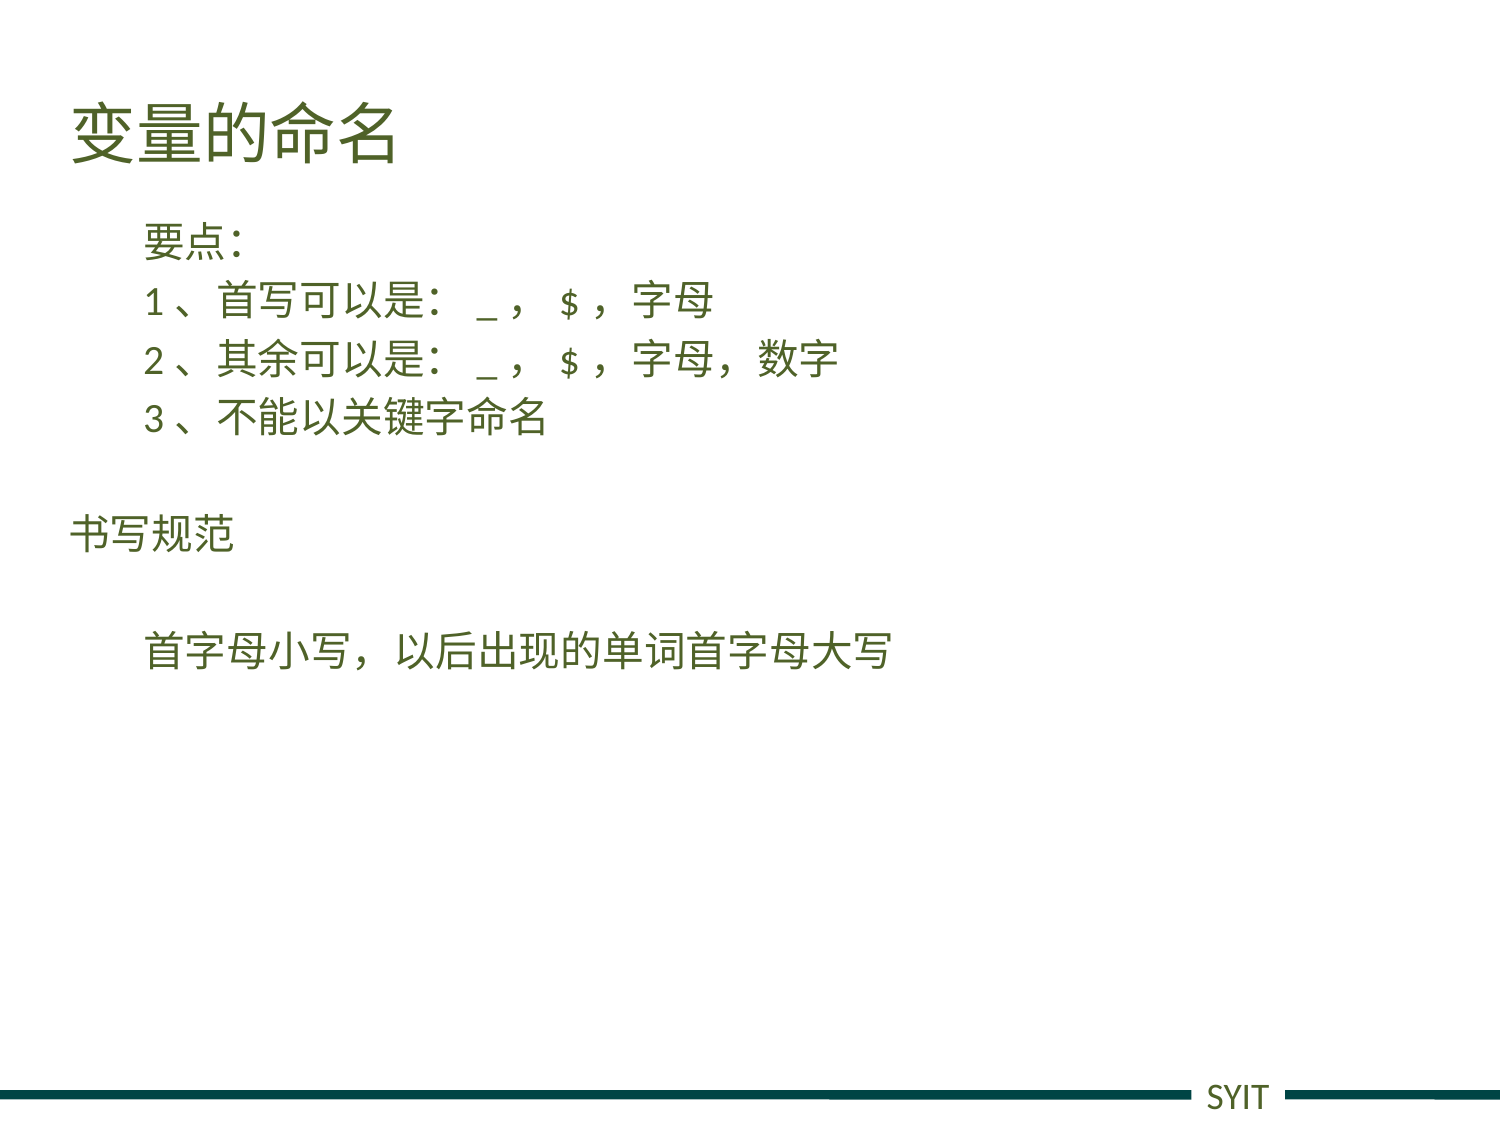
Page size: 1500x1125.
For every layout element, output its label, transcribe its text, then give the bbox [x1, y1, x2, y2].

text_box SYIT [1191, 1064, 1285, 1124]
subtitle 要点： 1、首写可以是：_，$，字母 2、其余可以是：_，$，字母，数字 3、不能以关键字命名 书写规范 首字母小写，以后出现的单词首字母大写 [53, 208, 1430, 1035]
title 变量的命名 [54, 59, 1042, 205]
